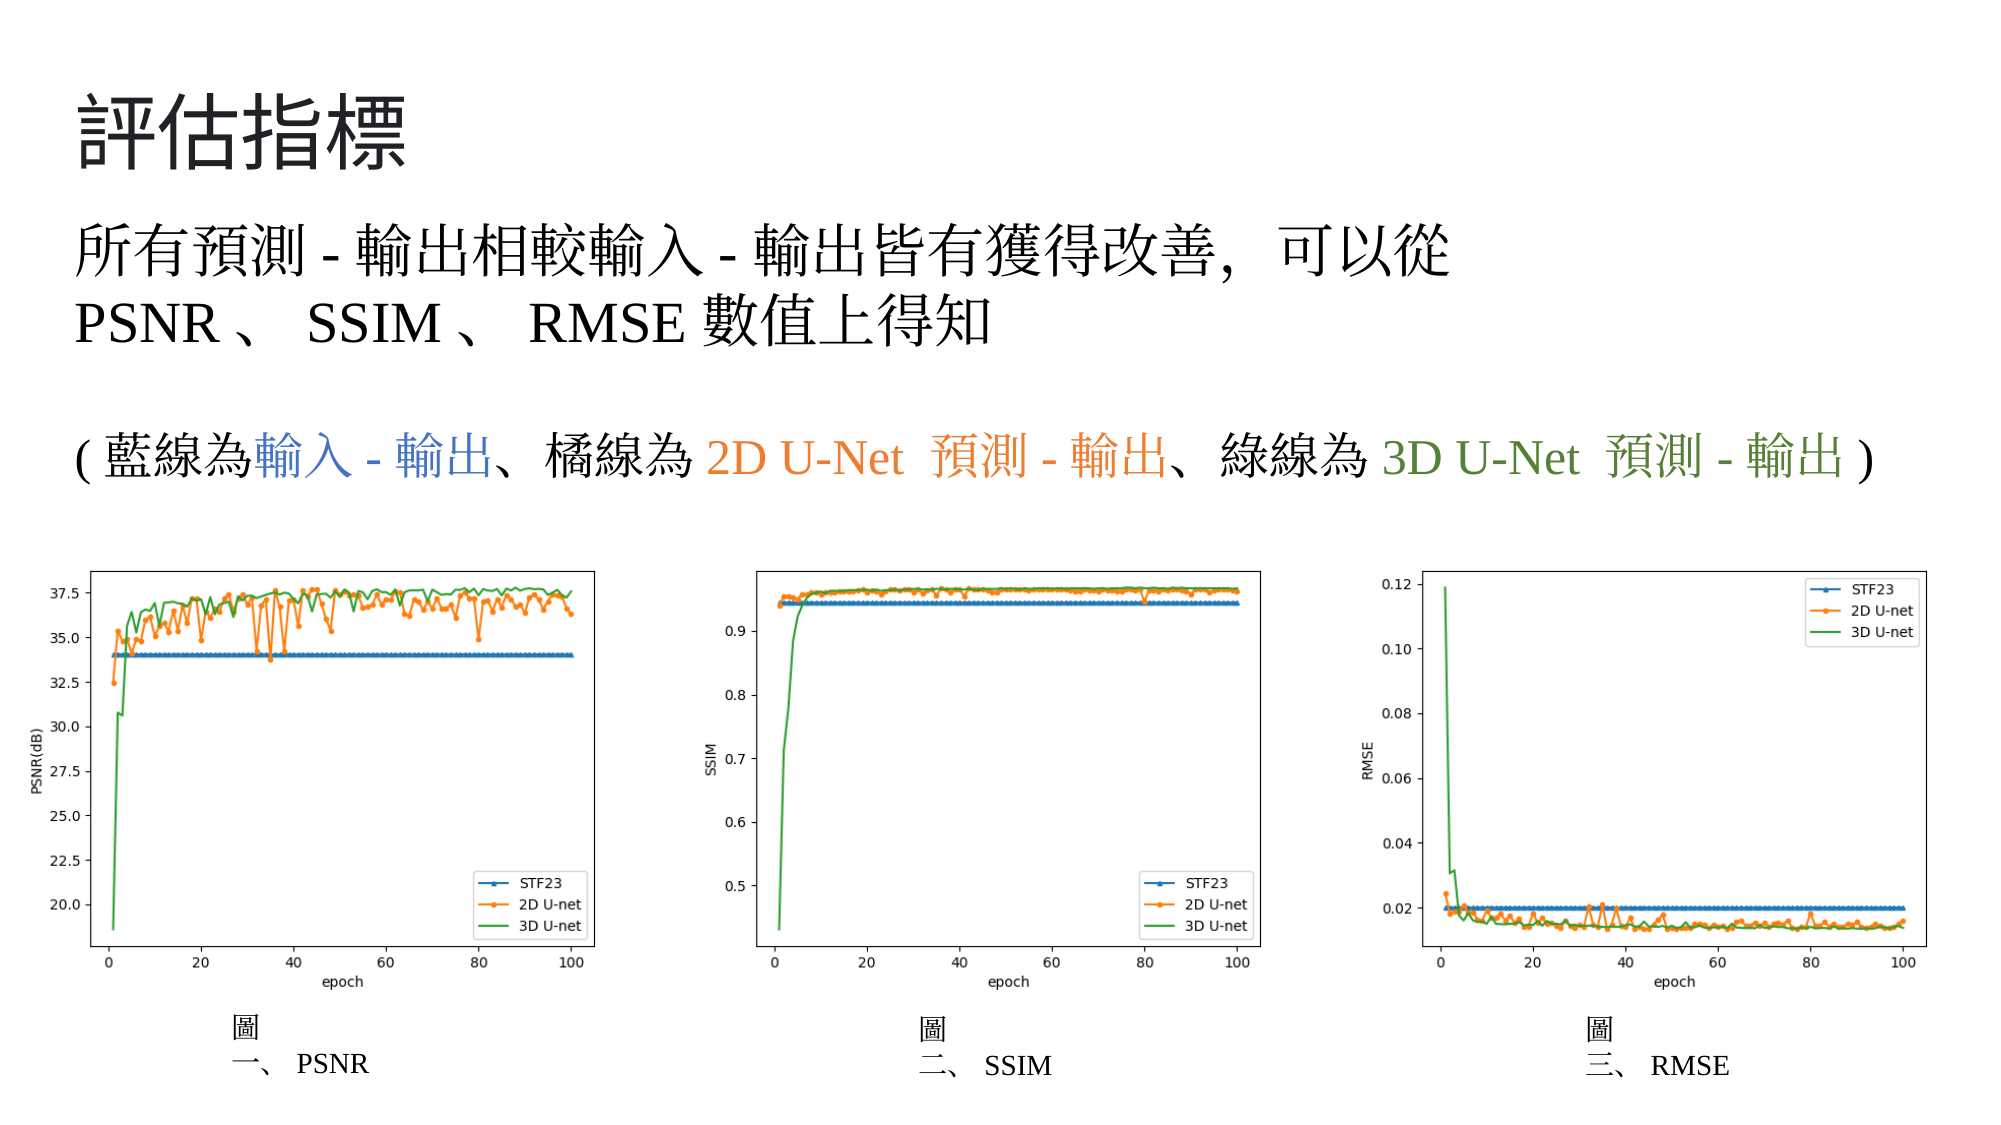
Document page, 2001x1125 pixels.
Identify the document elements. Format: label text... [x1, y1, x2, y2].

text_box 評估指標 [59, 72, 1391, 189]
text_box 圖一、PSNR [216, 1011, 409, 1053]
text_box 圖三、RMSE [1570, 1011, 1769, 1055]
text_box 所有預測-輸出相較輸入-輸出皆有獲得改善，可以從PSNR、SSIM、RMSE數值上得知 [59, 207, 1878, 364]
text_box (藍線為輸入-輸出、橘線為2D U-Net 預測-輸出、綠線為3D U-Net 預測-輸出) [59, 387, 1903, 494]
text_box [8, 512, 1992, 1000]
text_box 圖二、SSIM [903, 1011, 1092, 1055]
